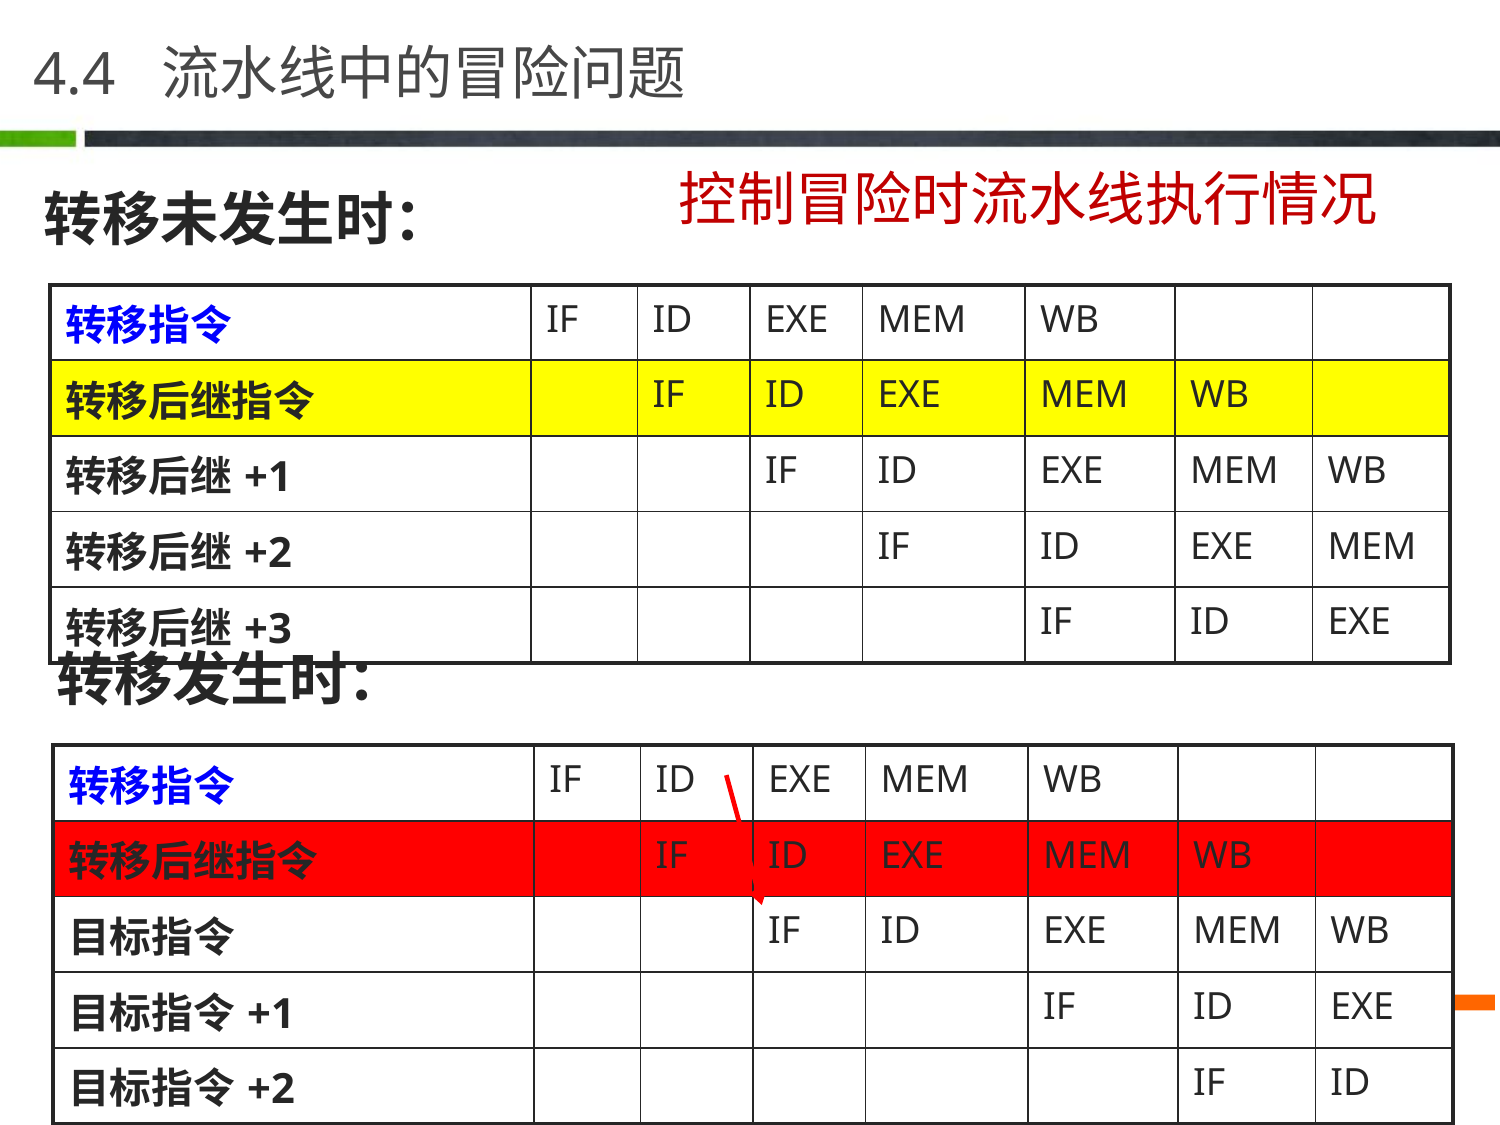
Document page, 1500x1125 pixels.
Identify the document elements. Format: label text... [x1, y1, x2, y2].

table_cell WB [1313, 437, 1448, 511]
table_header MEM [863, 287, 1024, 359]
table_header WB [1026, 287, 1174, 359]
table_cell [754, 973, 865, 1047]
table_header EXE [754, 747, 865, 820]
table_header MEM [866, 747, 1027, 820]
table_cell WB [1316, 897, 1451, 971]
table_cell [863, 588, 1024, 661]
table_cell 目标指令+1 [55, 973, 533, 1047]
table_cell EXE [1313, 588, 1448, 661]
table_header 转移指令 [52, 287, 530, 359]
table_cell [751, 512, 862, 586]
table_cell MEM [1179, 897, 1315, 971]
table_header [1179, 747, 1315, 820]
table_cell EXE [1026, 437, 1174, 511]
table_cell MEM [1029, 822, 1177, 896]
table_cell [754, 1049, 865, 1122]
table_cell EXE [1176, 512, 1312, 586]
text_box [726, 774, 762, 906]
table_cell [1029, 1049, 1177, 1122]
table_cell IF [641, 822, 720, 896]
table_header IF [535, 747, 640, 820]
table_cell ID [751, 361, 862, 435]
table_cell [638, 437, 749, 511]
table_cell ID [863, 437, 1024, 511]
table_cell EXE [866, 822, 1027, 896]
table_cell [638, 588, 749, 661]
table_cell MEM [1176, 437, 1312, 511]
picture [0, 0, 1500, 1125]
table_cell [866, 1049, 1027, 1122]
table_header WB [1029, 747, 1177, 820]
table_cell MEM [1026, 361, 1174, 435]
table_cell ID [1179, 973, 1315, 1047]
table_cell 转移后继指令 [52, 361, 530, 435]
table_header [1176, 287, 1312, 359]
table_cell WB [1176, 361, 1312, 435]
table_cell [1313, 361, 1448, 435]
table_header ID [638, 287, 749, 359]
table_header 转移指令 [55, 747, 533, 820]
table_cell [535, 822, 640, 896]
table_cell IF [751, 437, 862, 511]
title 控制冒险时流水线执行情况 [663, 103, 1424, 283]
table_header IF [532, 287, 637, 359]
table_cell [641, 973, 752, 1047]
table_cell IF [1026, 588, 1174, 661]
table_cell [535, 973, 640, 1047]
text_box 转移未发生时： [29, 162, 490, 268]
table_cell ID [1316, 1049, 1451, 1122]
table_cell 转移后继+2 [52, 512, 530, 586]
table_cell WB [1179, 822, 1315, 896]
table_cell ID [866, 897, 1027, 971]
table_cell [532, 512, 637, 586]
table_cell ID [1026, 512, 1174, 586]
table_cell IF [754, 897, 865, 971]
text_box 转移发生时： [41, 623, 503, 728]
table_cell [1316, 822, 1451, 896]
table_cell [532, 437, 637, 511]
table_cell IF [1029, 973, 1177, 1047]
table_cell MEM [1313, 512, 1448, 586]
table_cell IF [1179, 1049, 1315, 1122]
table_cell [535, 1049, 640, 1122]
table_cell 转移后继指令 [55, 822, 533, 896]
table_cell [535, 897, 640, 971]
text_box 4.4 流水线中的冒险问题 [18, 12, 1397, 126]
table_cell IF [638, 361, 749, 435]
table_cell [641, 897, 752, 971]
table_cell IF [863, 512, 1024, 586]
table_cell EXE [863, 361, 1024, 435]
table_cell [532, 588, 637, 661]
table_cell ID [767, 822, 865, 896]
table_cell [532, 361, 637, 435]
table_header EXE [751, 287, 862, 359]
table_header [1313, 287, 1448, 359]
table_cell [638, 512, 749, 586]
table_header ID [641, 747, 752, 820]
table_header [1316, 747, 1451, 820]
table_cell [641, 1049, 752, 1122]
table_cell EXE [1316, 973, 1451, 1047]
table_cell [866, 973, 1027, 1047]
table_cell ID [1176, 588, 1312, 661]
table_cell EXE [1029, 897, 1177, 971]
table_cell 转移后继+1 [52, 437, 530, 511]
table_cell 目标指令 [55, 897, 533, 971]
table_cell 转移后继+3 [52, 588, 530, 661]
table_cell 目标指令+2 [55, 1049, 533, 1122]
table_cell [751, 588, 862, 661]
